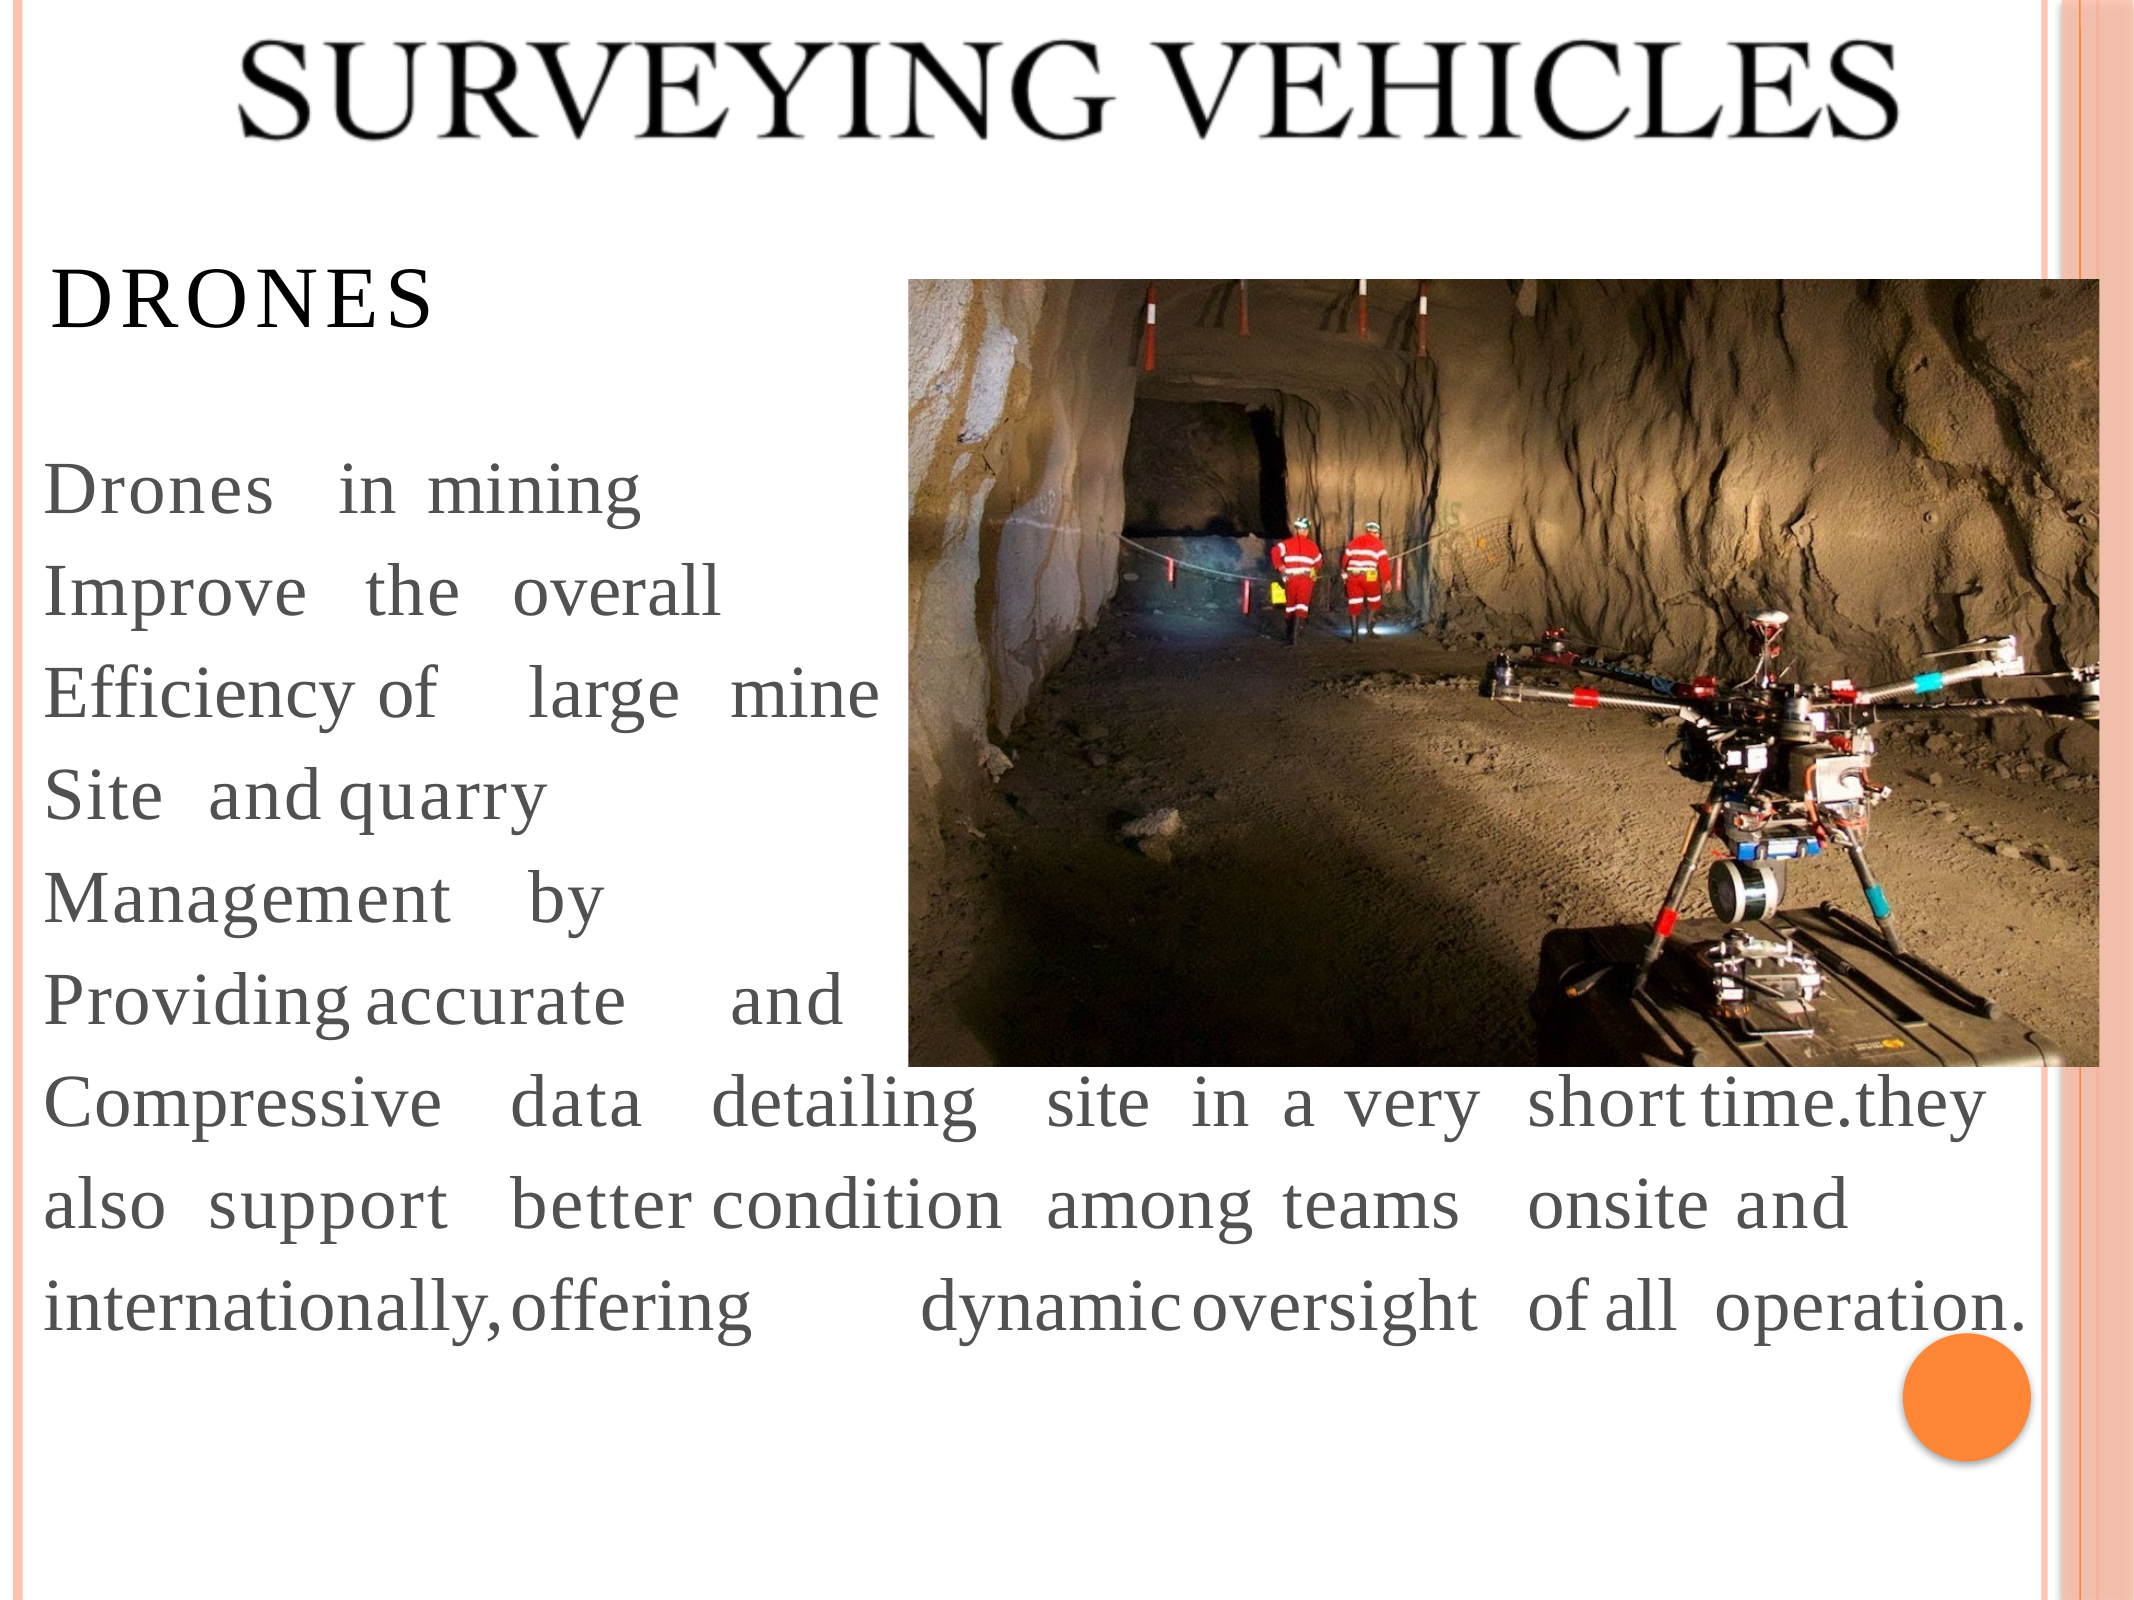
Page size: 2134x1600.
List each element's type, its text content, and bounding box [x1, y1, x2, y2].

text_box [2092, 279, 2100, 1067]
text_box DRONES Drones in mining Improve the overall Efficiency of large mine Site and quarry Management by Providing accurate and Compressive data detailing site in a very short time.they also support better condition among teams onsite and internationally, offering dynamic oversight of all operation. [41, 237, 2092, 1346]
text_box [235, 37, 1902, 144]
